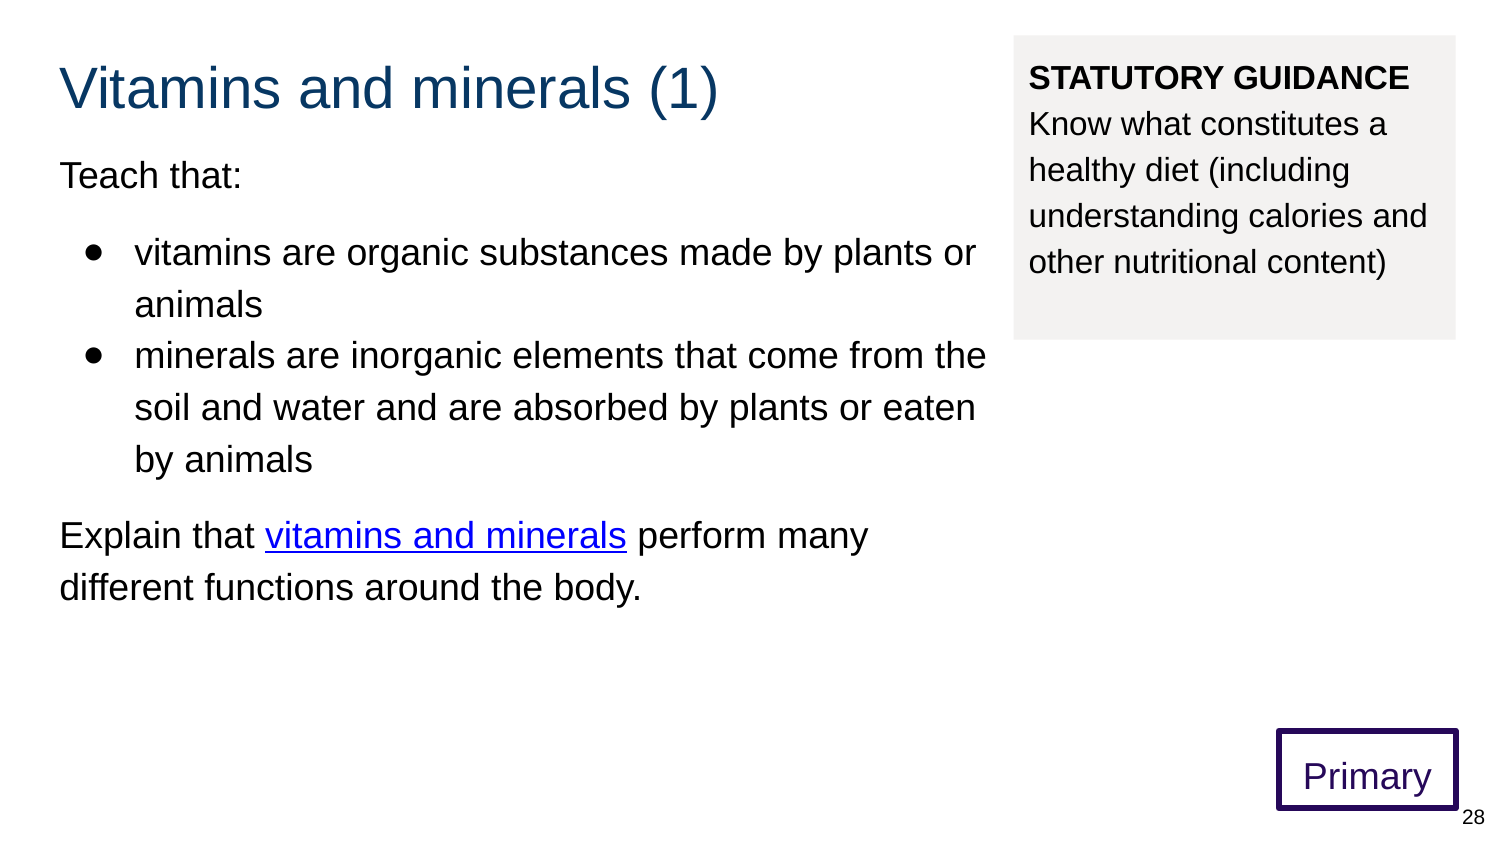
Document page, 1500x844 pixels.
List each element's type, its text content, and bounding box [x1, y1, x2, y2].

list Teach that: vitamins are organic substances made by plants or animals minerals are inorganic elements that come from the soil and water and are absorbed by plants or eaten by animals Explain that vitamins and minerals perform many different functions around the body. [44, 129, 1007, 731]
list STATUTORY GUIDANCE Know what constitutes a healthy diet (including understanding calories and other nutritional content) [1013, 35, 1456, 340]
subtitle Primary [1278, 730, 1456, 809]
title Vitamins and minerals (1) [44, 35, 1007, 129]
slide_number ‹#› [1441, 788, 1500, 844]
